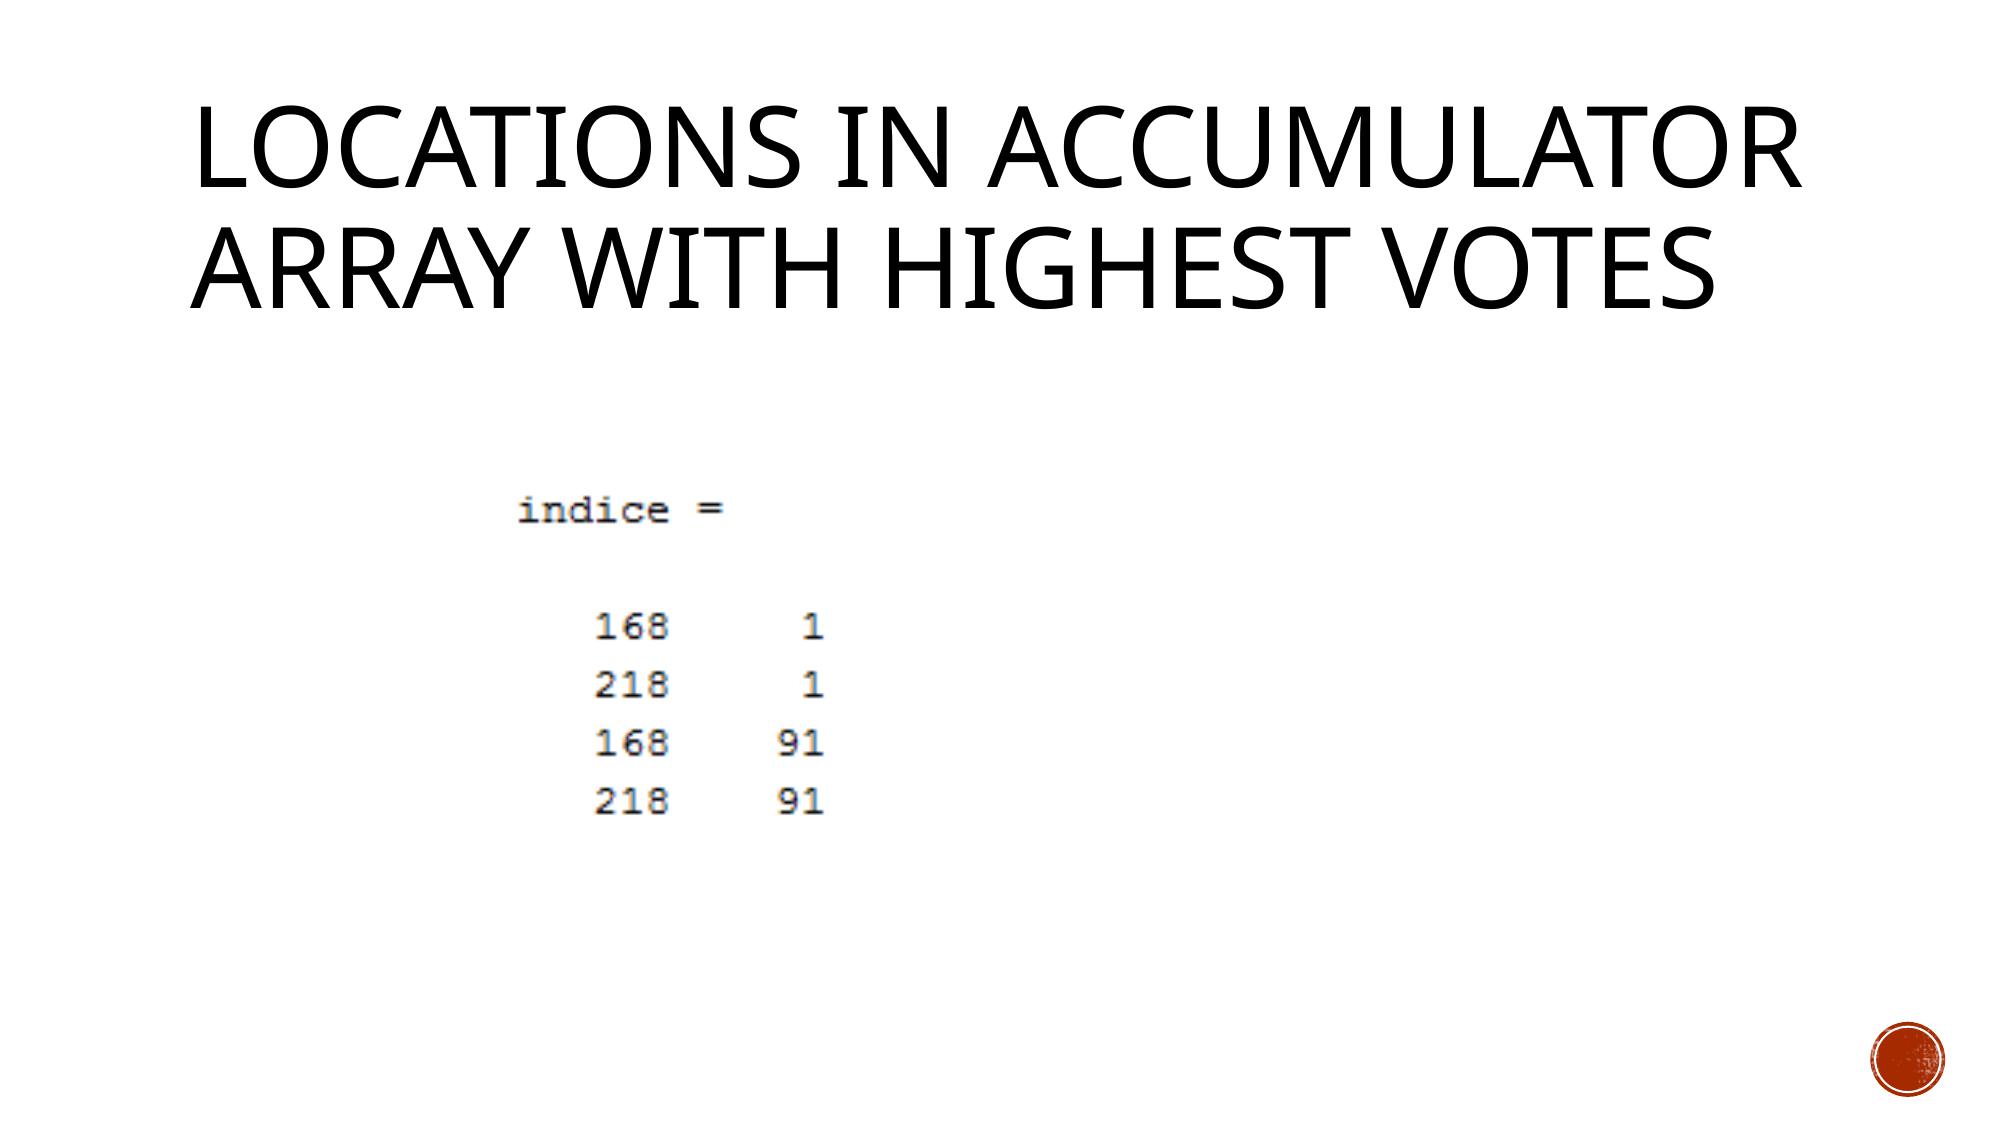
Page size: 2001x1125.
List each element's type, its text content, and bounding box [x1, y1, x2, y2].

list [523, 467, 1482, 868]
title locations in accumulator array with highest votes [175, 79, 1826, 344]
